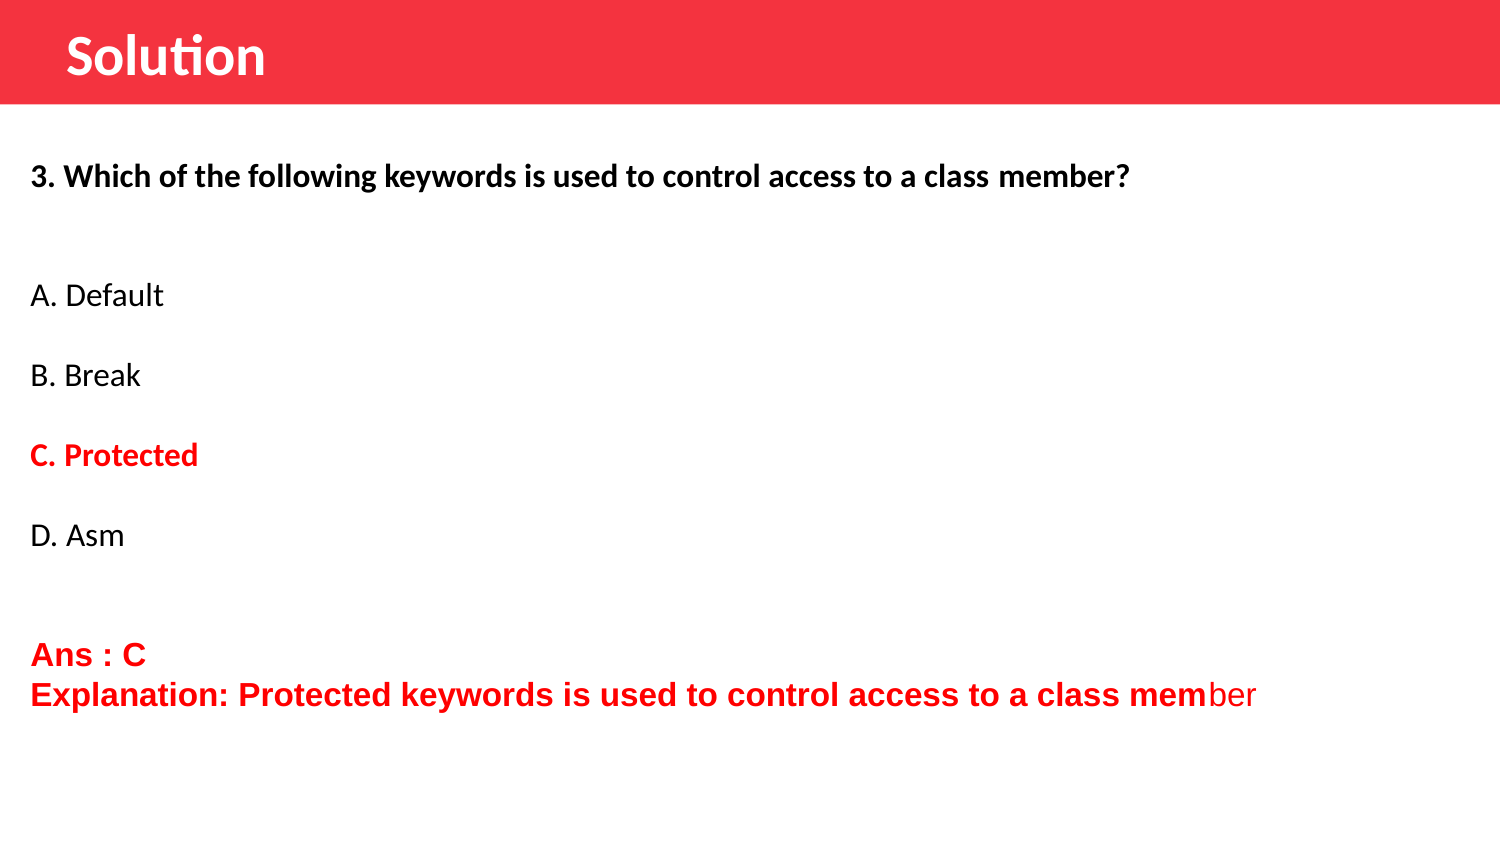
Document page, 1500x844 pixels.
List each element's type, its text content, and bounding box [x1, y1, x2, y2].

text_box [0, 0, 1500, 105]
text_box 3. Which of the following keywords is used to control access to a class member? A. Default B. Break C. Protected D. Asm Ans : C Explanation: Protected keywords is used to control access to a class member [15, 138, 1484, 794]
text_box Solution [63, 15, 1203, 80]
